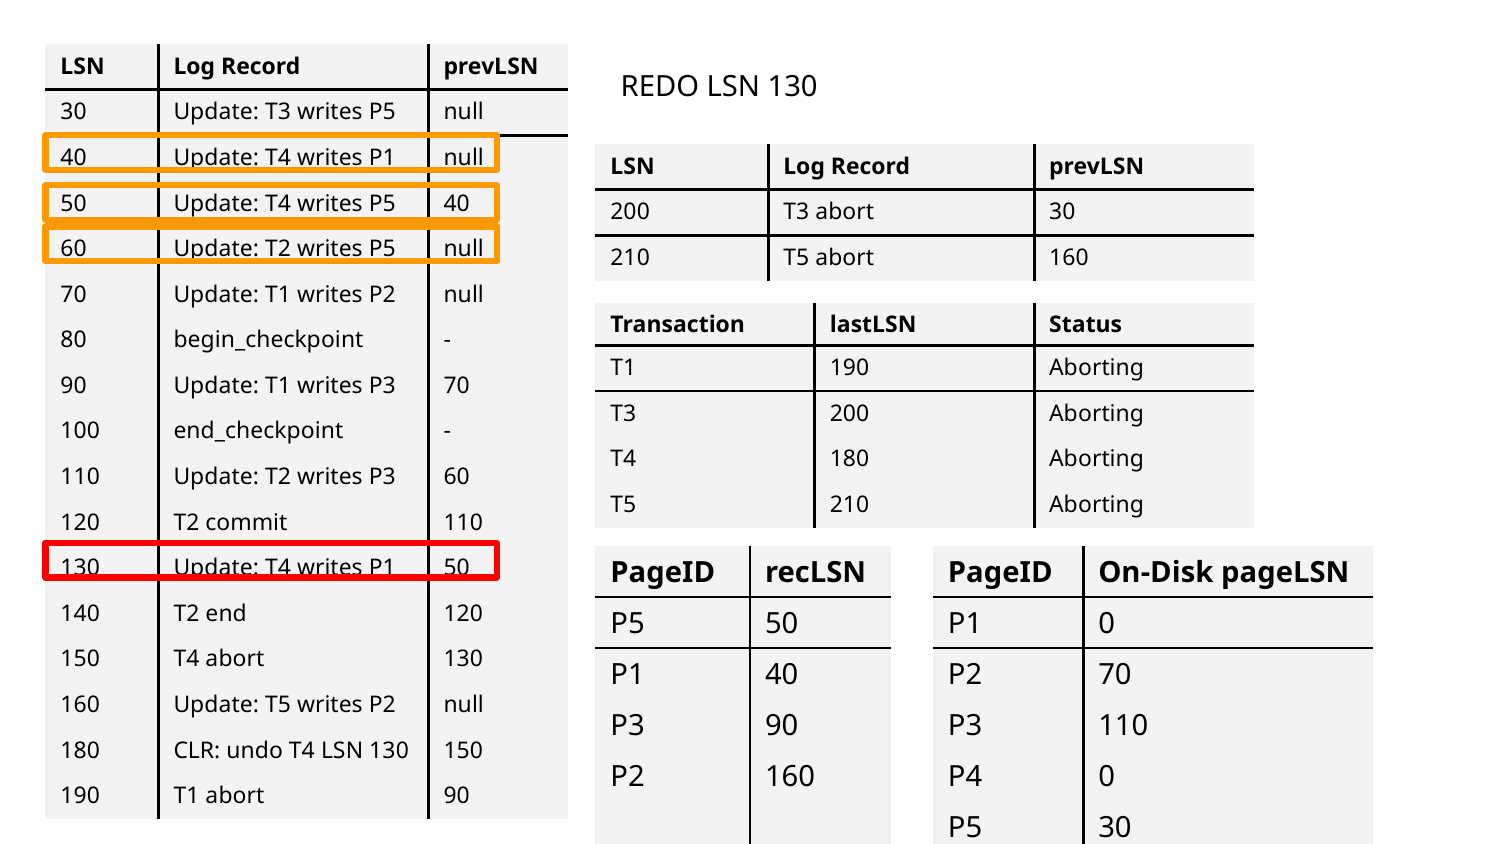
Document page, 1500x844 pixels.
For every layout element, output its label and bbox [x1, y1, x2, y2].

table_cell [595, 598, 749, 647]
table_cell [751, 598, 891, 647]
table_cell [45, 578, 157, 819]
table_cell [45, 170, 157, 185]
table_cell [430, 137, 568, 819]
table_cell [1036, 347, 1254, 390]
table_cell [751, 649, 891, 844]
text_box [45, 542, 498, 578]
table_cell [160, 170, 427, 185]
table_cell [160, 220, 427, 226]
table_cell [595, 191, 767, 234]
table_cell [1036, 392, 1254, 528]
table_cell [816, 392, 1033, 528]
table_header [595, 144, 767, 188]
table_header [1036, 144, 1254, 188]
table_header [595, 546, 749, 596]
table_cell [45, 91, 157, 134]
table_cell [770, 237, 1033, 281]
text_box [45, 185, 498, 220]
text_box [605, 51, 1451, 117]
table_cell [595, 649, 749, 844]
table_cell [595, 347, 813, 390]
text_box [45, 226, 498, 262]
table_header [1085, 546, 1373, 596]
table_cell [770, 191, 1033, 234]
table_cell [1085, 598, 1373, 647]
table_cell [595, 392, 813, 528]
table_header [430, 44, 568, 88]
table_cell [160, 262, 427, 542]
table_header [770, 144, 1033, 188]
table_header [1036, 303, 1254, 344]
table_header [45, 44, 157, 88]
table_cell [45, 262, 157, 542]
table_header [933, 546, 1082, 596]
table_header [595, 303, 813, 344]
table_header [751, 546, 891, 596]
table_cell [816, 347, 1033, 390]
table_header [816, 303, 1033, 344]
text_box [45, 135, 498, 170]
table_cell [595, 237, 767, 281]
table_cell [1085, 649, 1373, 844]
table_header [160, 44, 427, 88]
table_cell [1036, 191, 1254, 234]
table_cell [430, 91, 568, 134]
table_cell [45, 220, 157, 226]
table_cell [1036, 237, 1254, 281]
table_cell [160, 578, 427, 819]
table_cell [160, 91, 427, 134]
table_cell [933, 649, 1082, 844]
table_cell [933, 598, 1082, 647]
